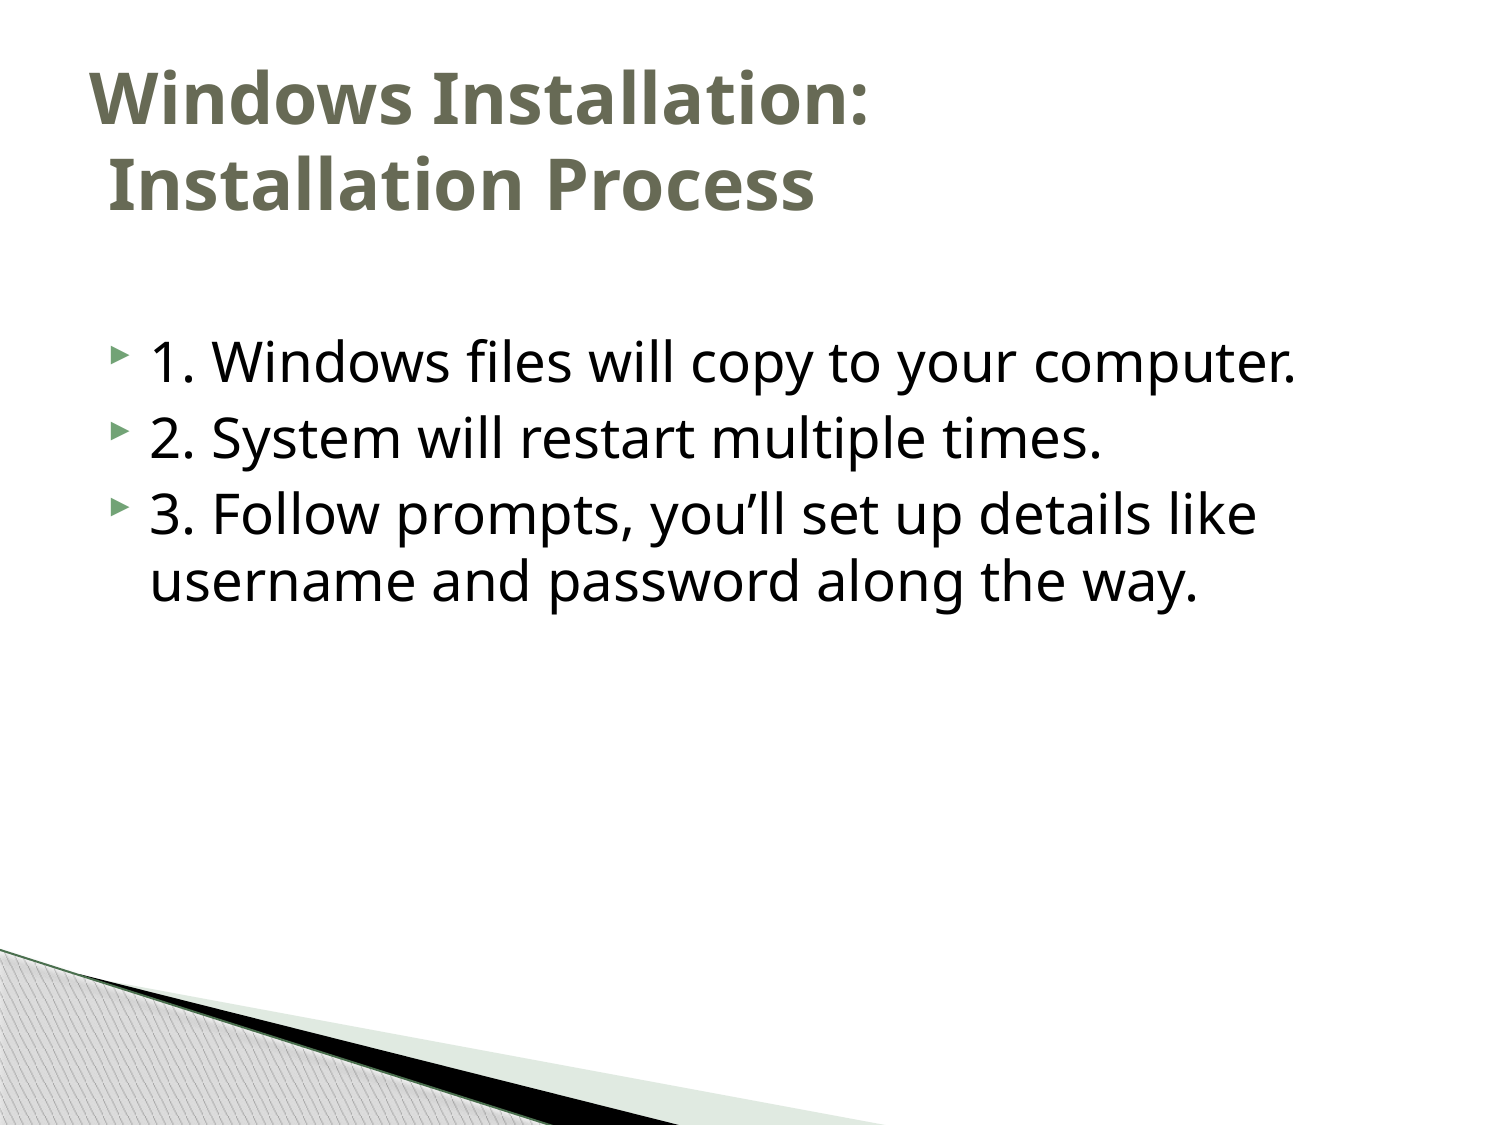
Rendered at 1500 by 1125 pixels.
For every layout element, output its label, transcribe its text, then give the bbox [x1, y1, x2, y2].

list 1. Windows files will copy to your computer. 2. System will restart multiple times. 3. Follow prompts, you’ll set up details like username and password along the way. [75, 243, 1425, 986]
title Windows Installation: Installation Process [75, 45, 1425, 233]
